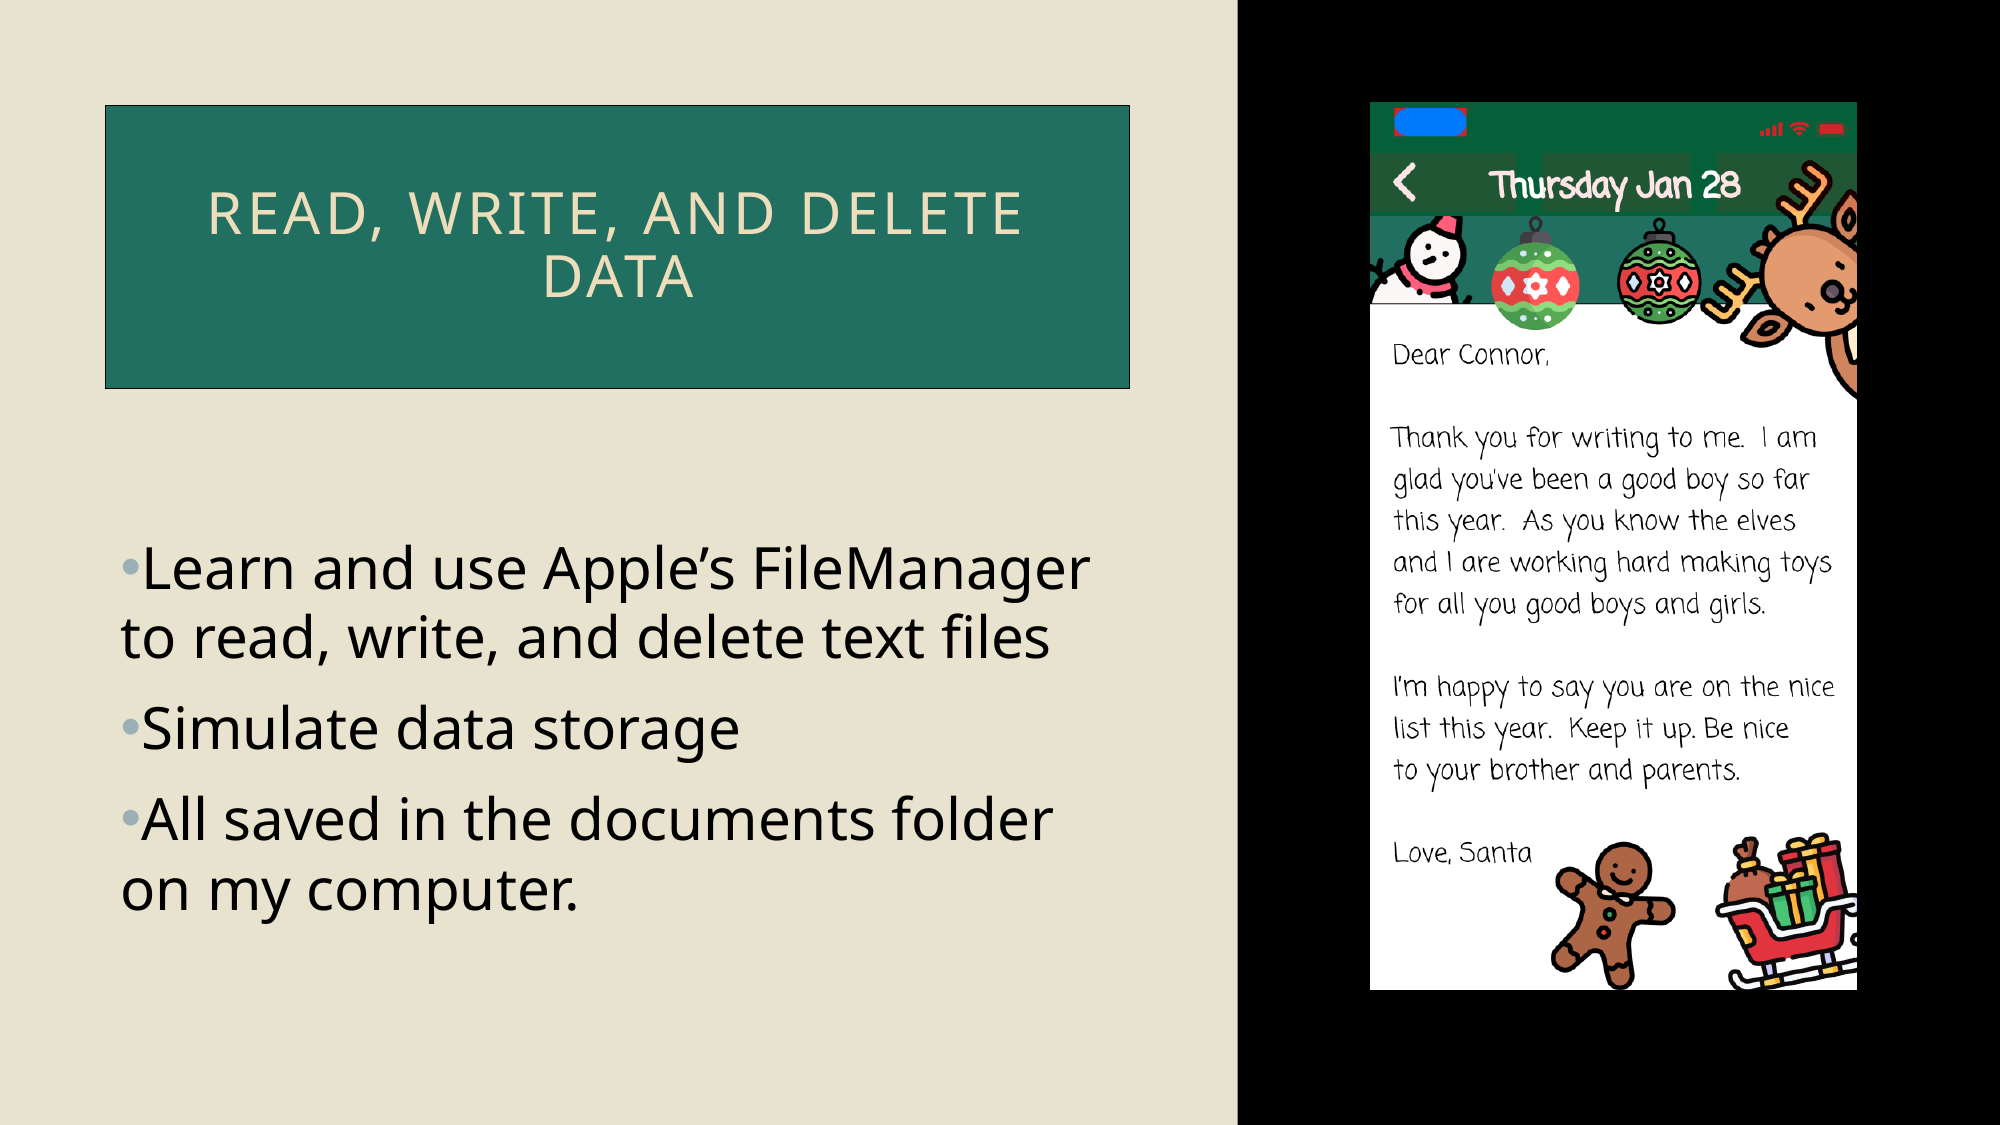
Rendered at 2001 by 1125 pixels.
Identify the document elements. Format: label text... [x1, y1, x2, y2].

text_box [0, 0, 1238, 1125]
text_box [1238, 0, 2000, 1125]
picture [1370, 102, 1857, 990]
text_box Learn and use Apple’s FileManager to read, write, and delete text files Simulate data storage All saved in the documents folder on my computer. [105, 432, 1130, 993]
text_box Read, Write, and Delete data [105, 105, 1130, 389]
